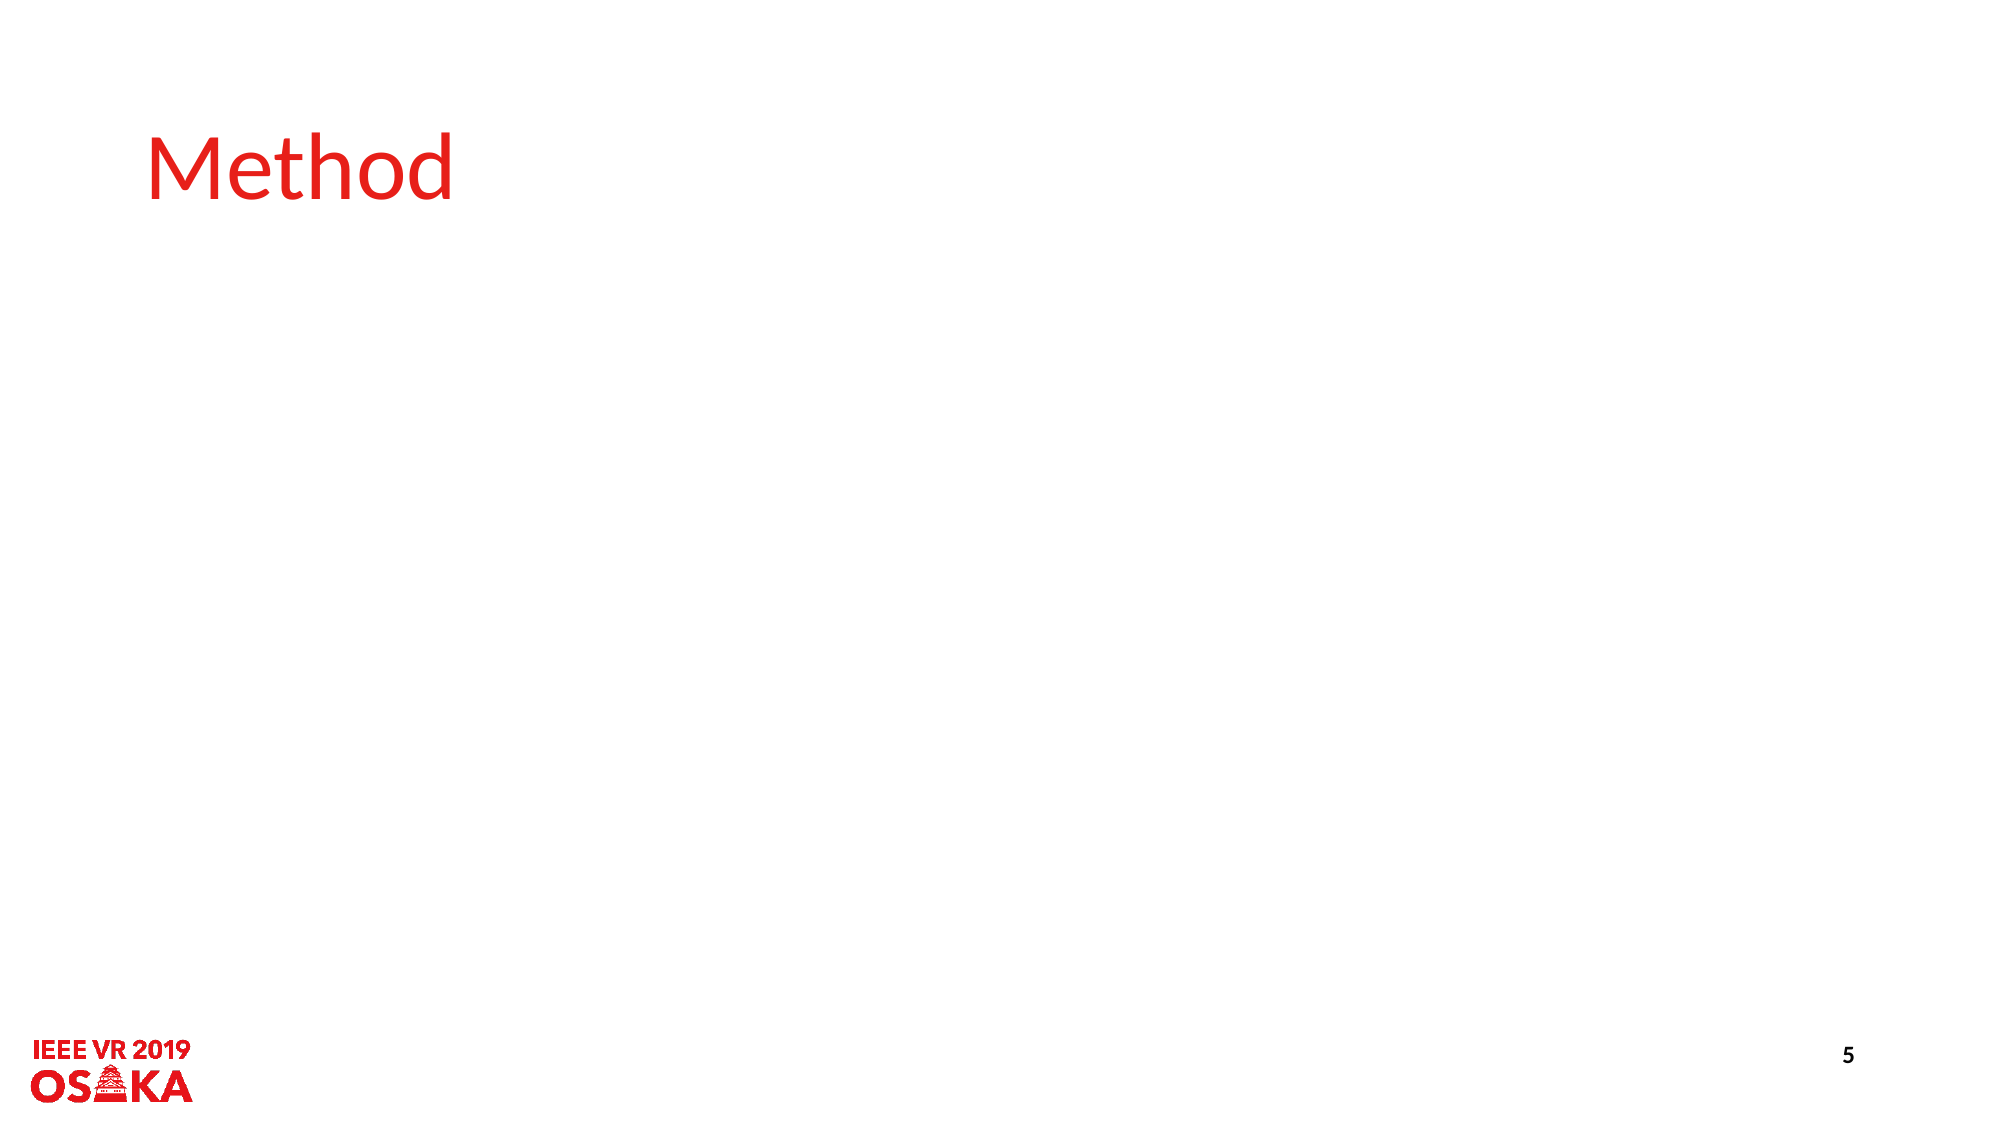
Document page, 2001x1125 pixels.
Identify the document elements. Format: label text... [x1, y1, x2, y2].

slide_number 5 [1395, 1022, 1863, 1085]
picture [26, 1035, 197, 1107]
title Method [136, 59, 1863, 278]
